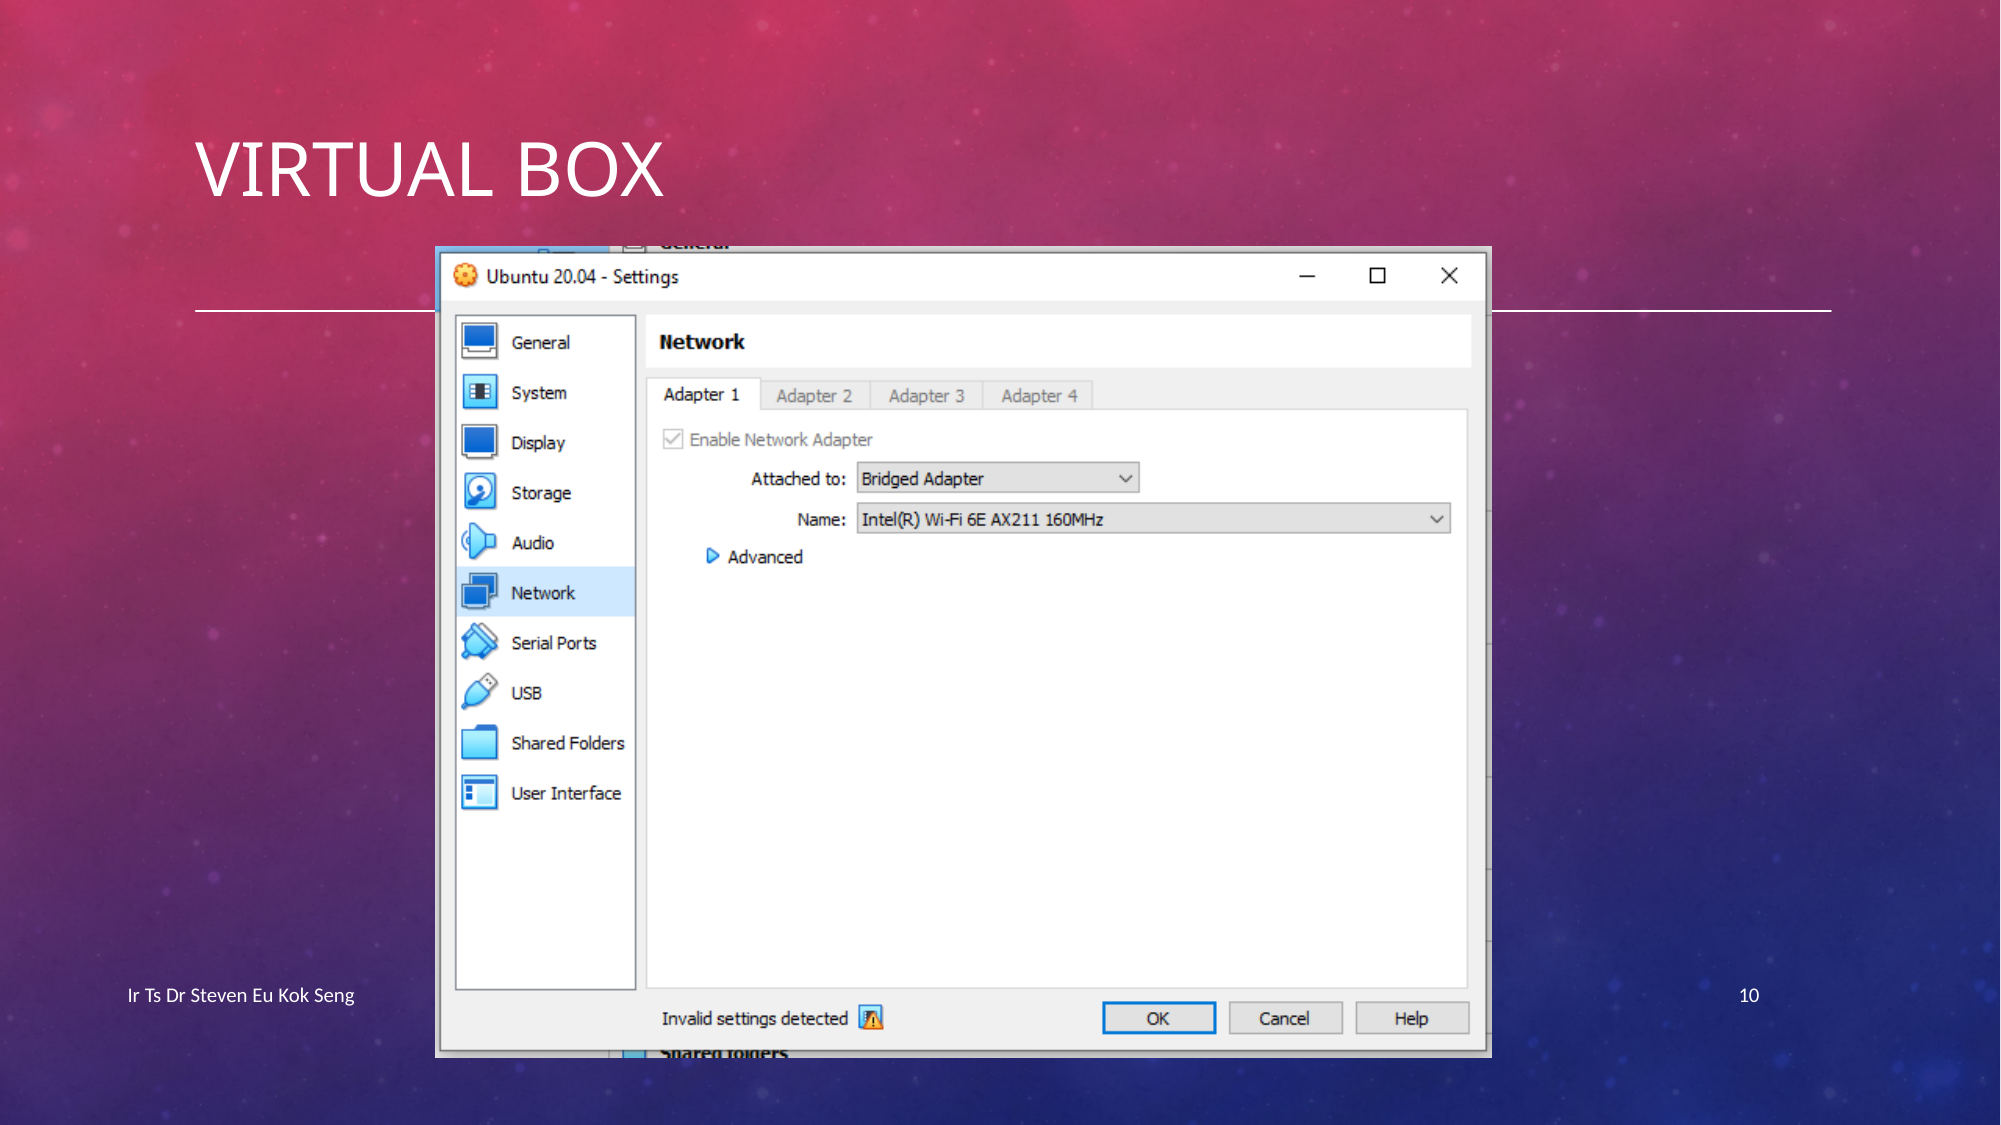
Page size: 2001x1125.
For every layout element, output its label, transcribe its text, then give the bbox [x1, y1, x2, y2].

title Virtual box [180, 47, 1830, 285]
picture [0, 0, 2001, 1125]
slide_number 10 [1684, 963, 1775, 1025]
footer Ir Ts Dr Steven Eu Kok Seng [112, 963, 428, 1025]
